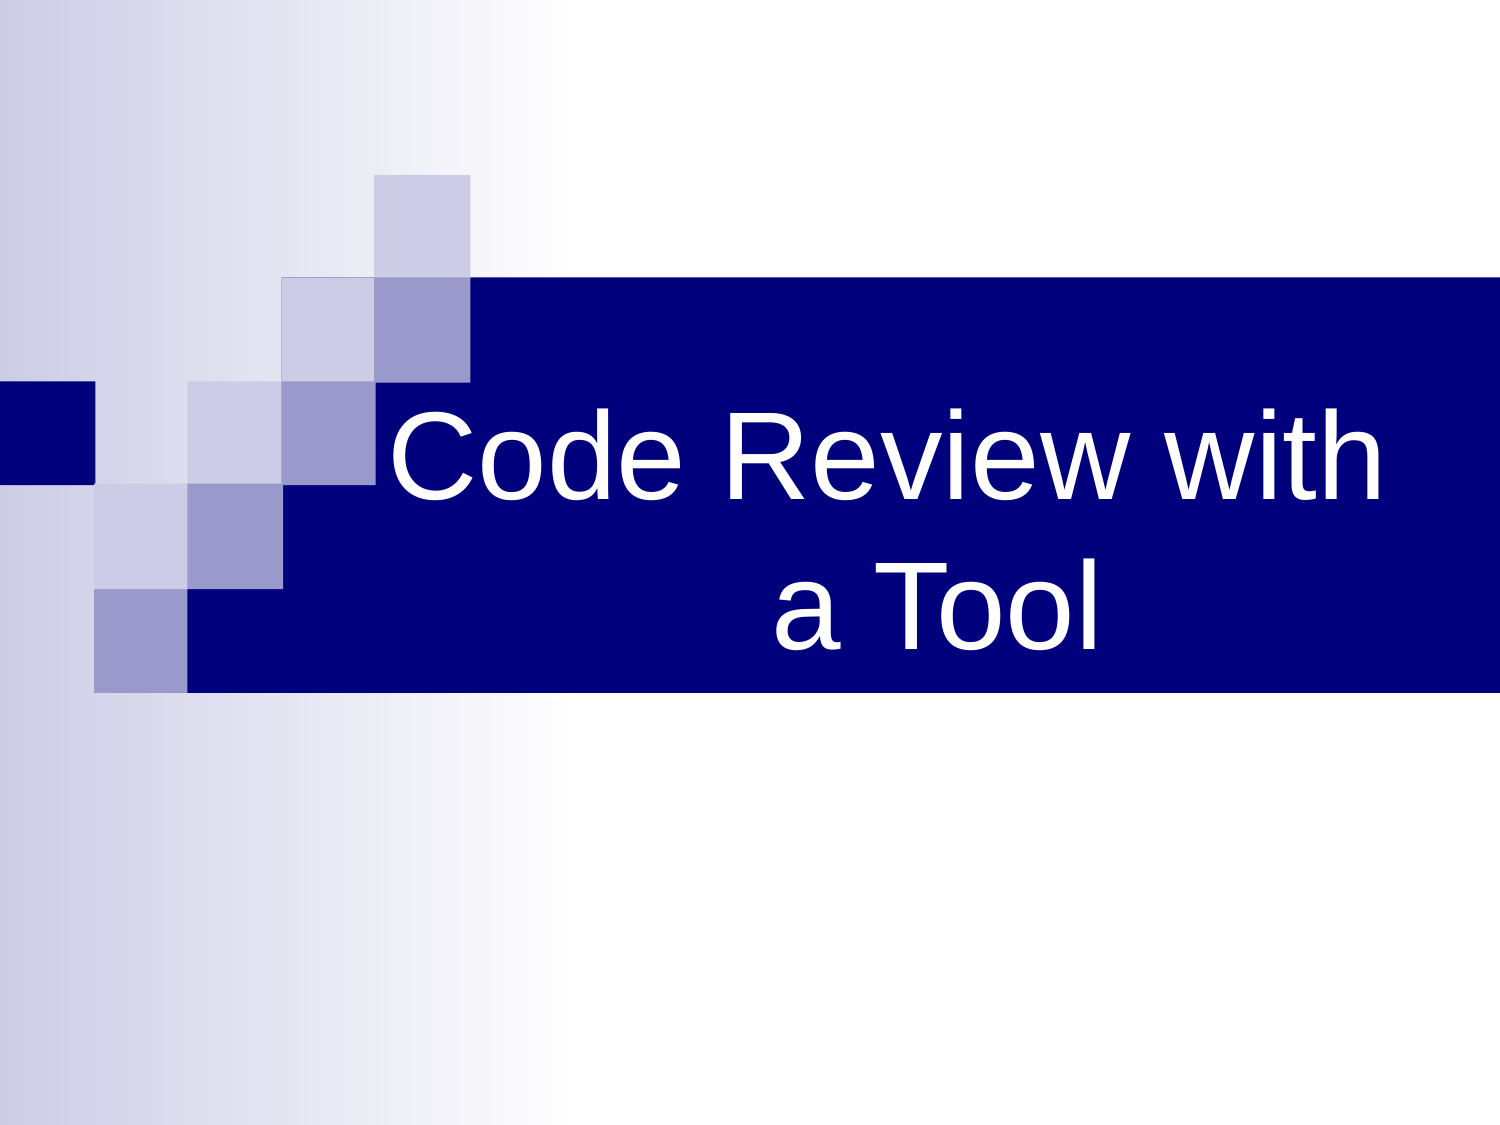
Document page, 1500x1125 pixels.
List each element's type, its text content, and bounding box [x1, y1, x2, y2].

subtitle Code Review with a Tool [337, 366, 1438, 925]
